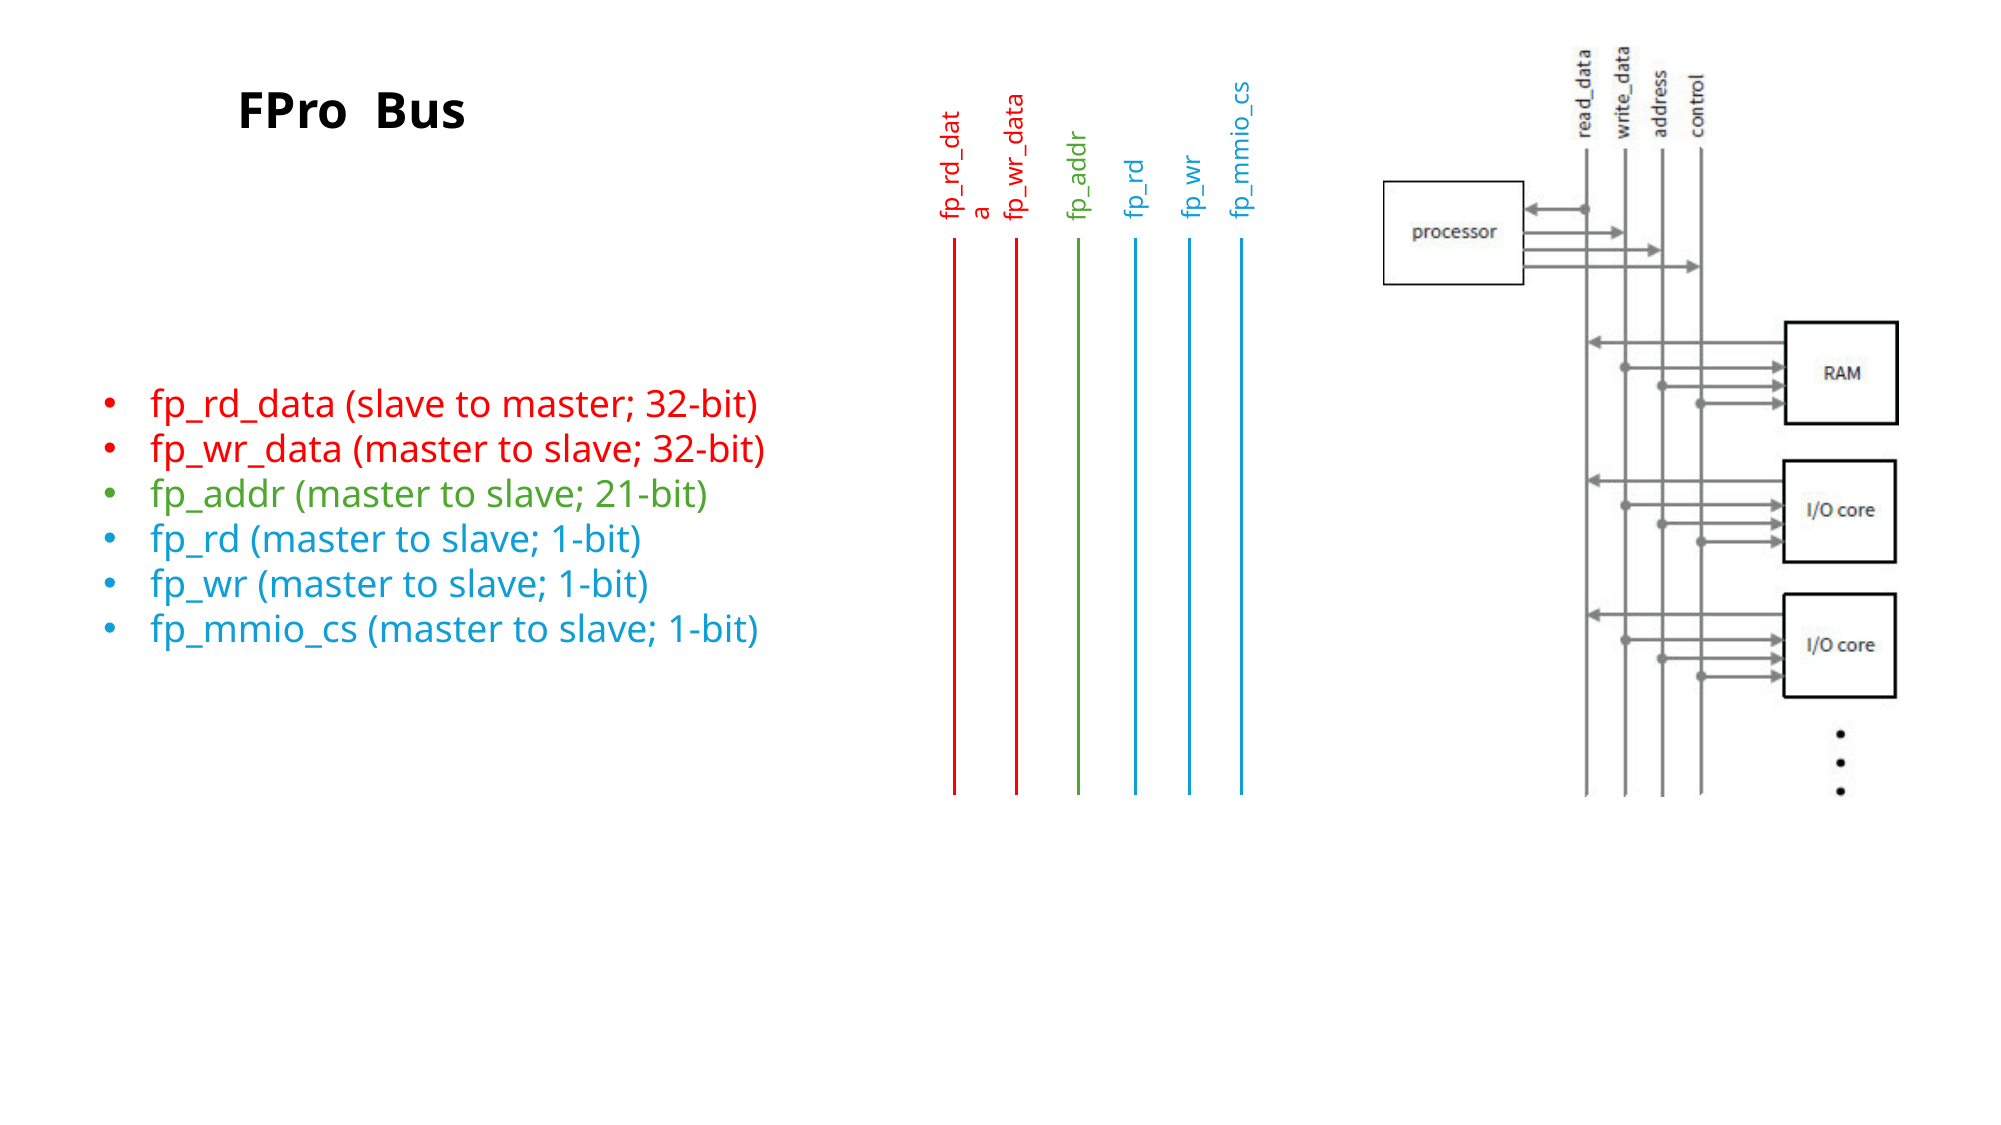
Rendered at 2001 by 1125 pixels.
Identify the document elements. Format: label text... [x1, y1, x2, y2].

text_box fp_mmio_cs [1216, 58, 1261, 235]
text_box fp_rd_data (slave to master; 32-bit) fp_wr_data (master to slave; 32-bit) fp_addr (master to slave; 21-bit) fp_rd (master to slave; 1-bit) fp_wr (master to slave; 1-bit) fp_mmio_cs (master to slave; 1-bit) [88, 372, 866, 703]
text_box fp_rd_data [926, 87, 990, 236]
text_box fp_rd [1110, 85, 1156, 235]
text_box fp_wr_data [990, 74, 1035, 237]
text_box fp_wr [1167, 86, 1213, 235]
text_box fp_addr [1053, 88, 1098, 237]
picture [1383, 45, 1900, 797]
text_box FPro Bus [4, 70, 699, 146]
